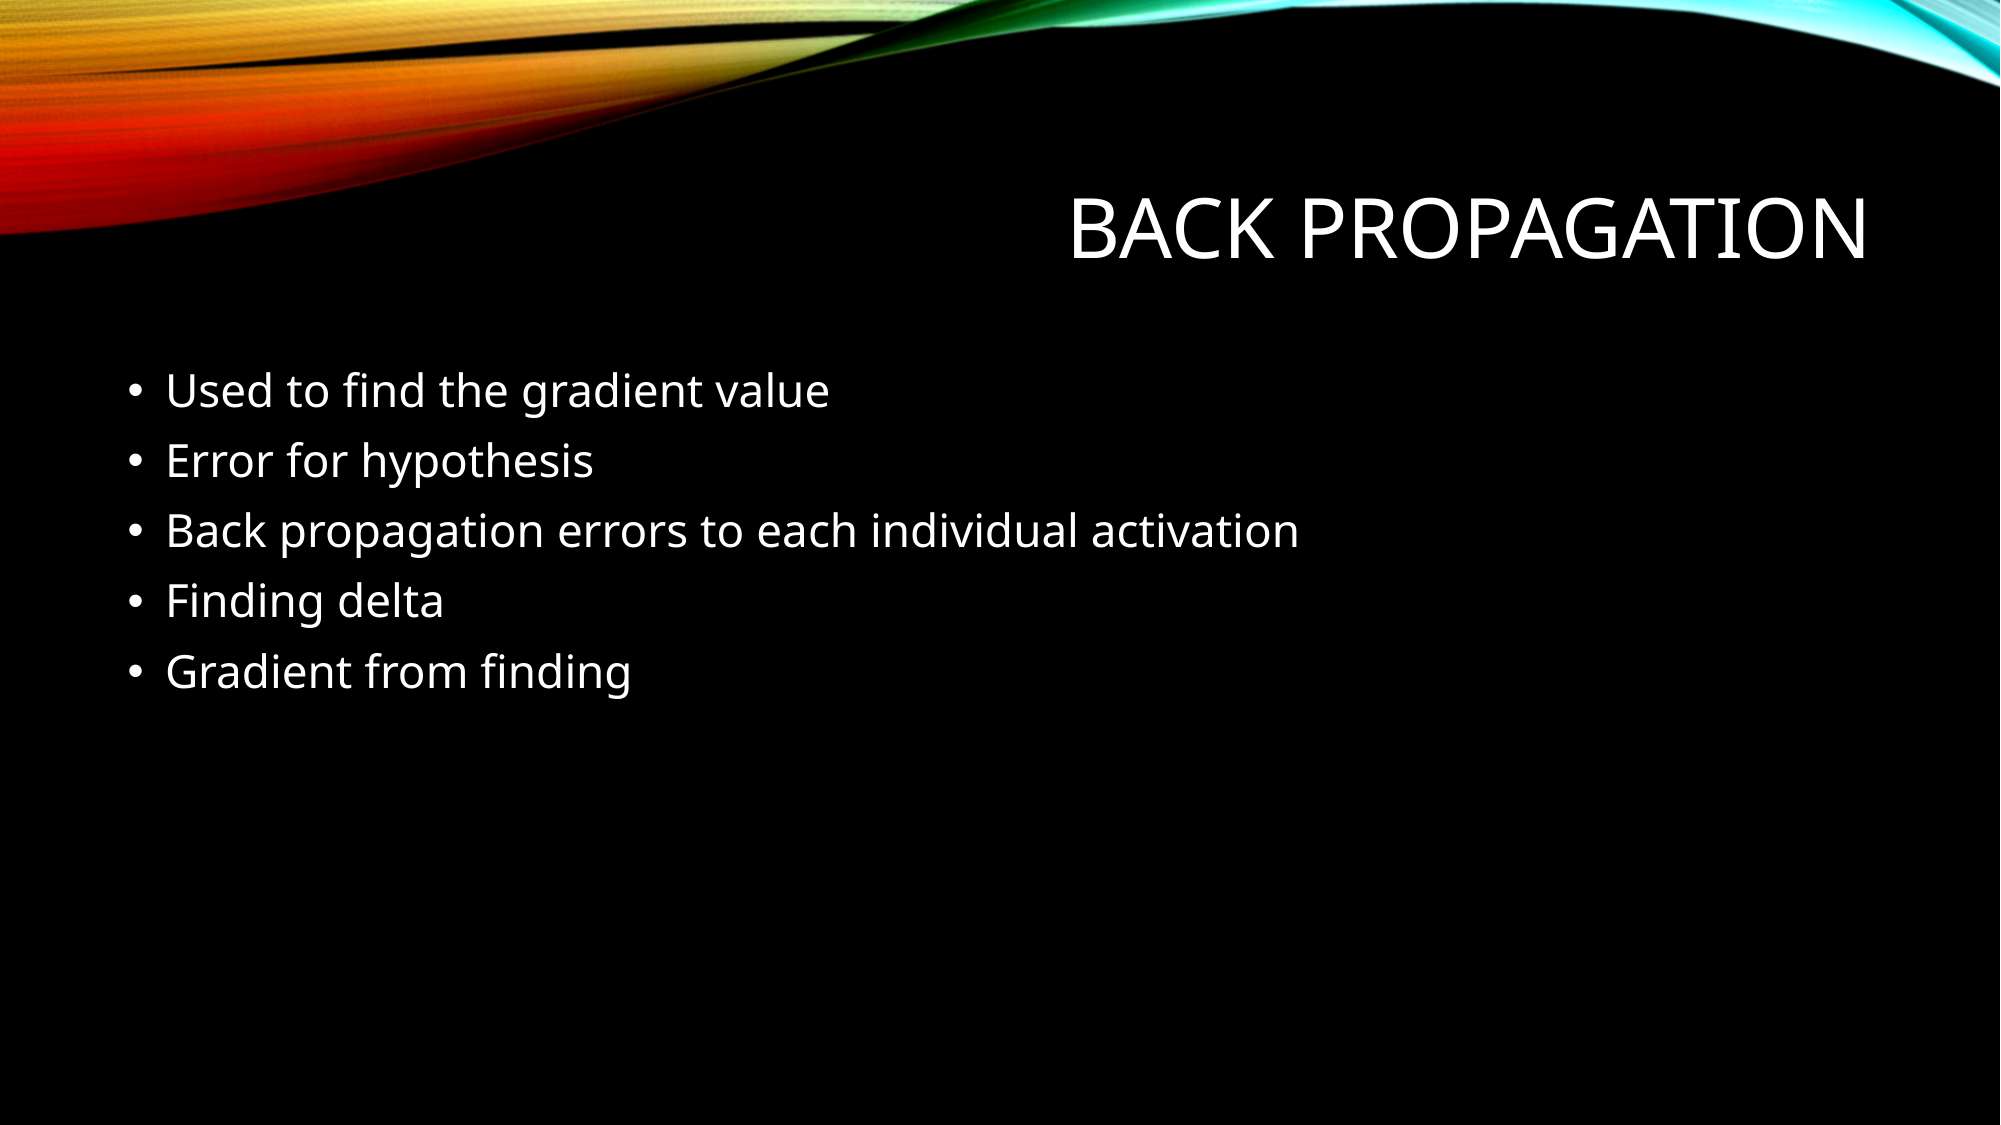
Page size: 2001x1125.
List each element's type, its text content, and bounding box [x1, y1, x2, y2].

picture [0, 0, 2000, 237]
list Used to find the gradient value Error for hypothesis Back propagation errors to each individual activation Finding delta Gradient from finding [112, 360, 1888, 1021]
title Back propagation [474, 125, 1888, 338]
